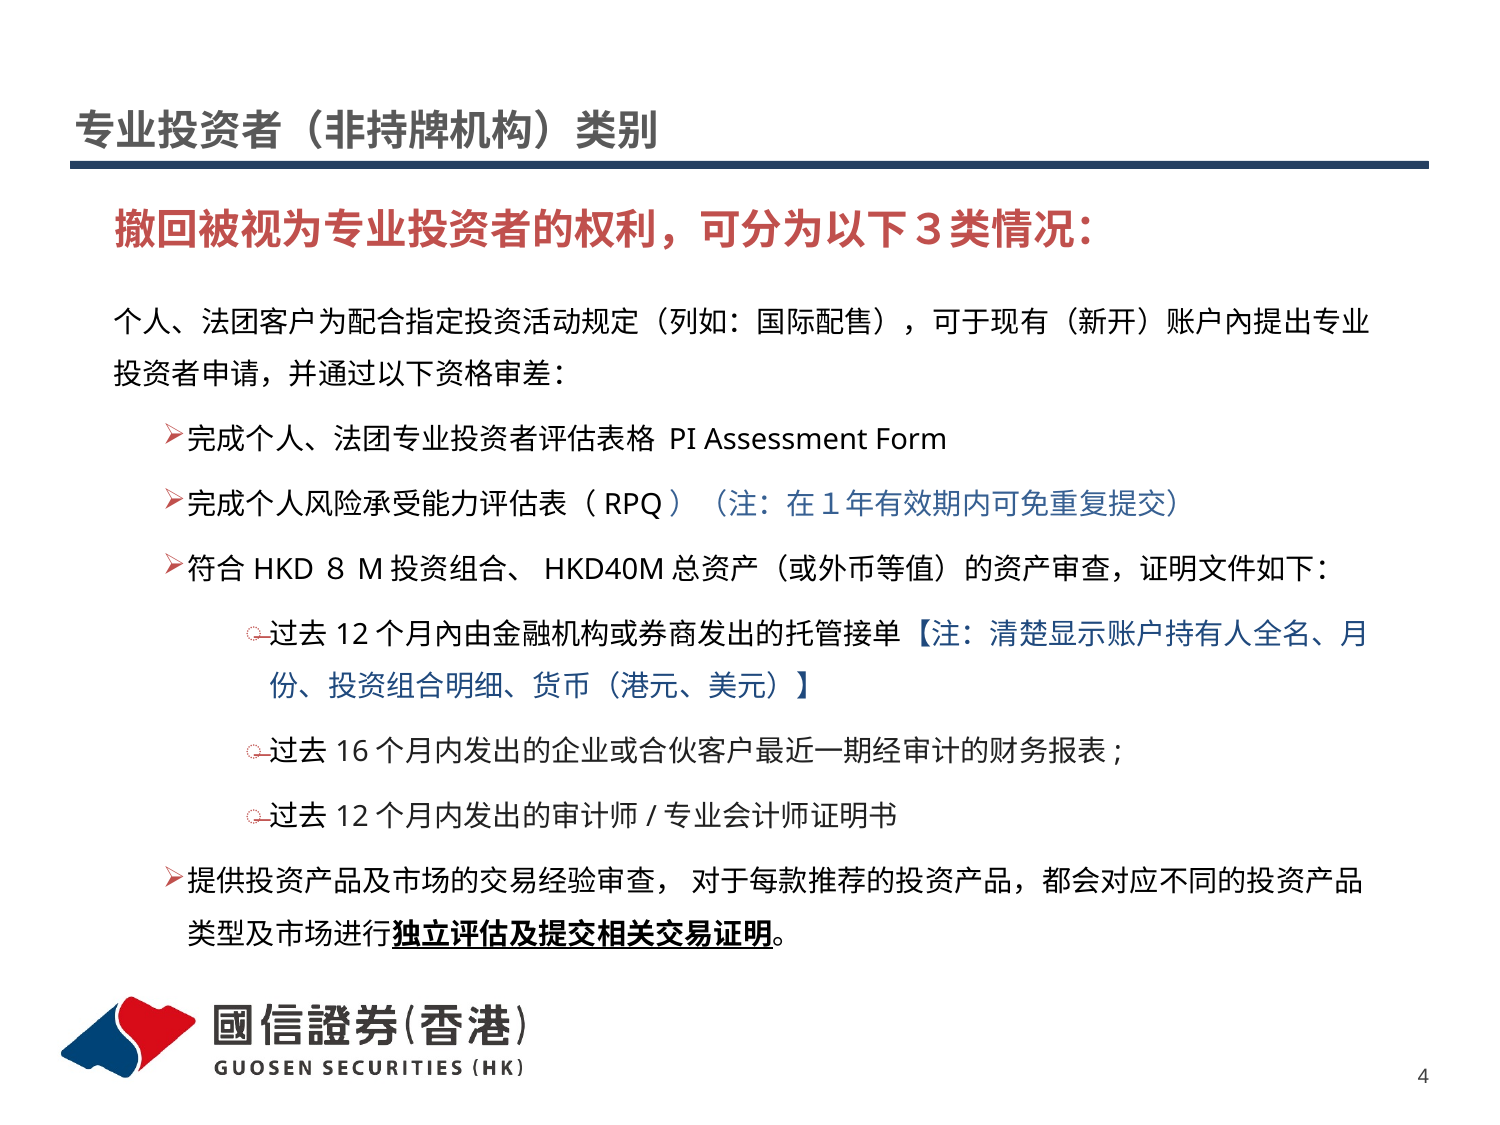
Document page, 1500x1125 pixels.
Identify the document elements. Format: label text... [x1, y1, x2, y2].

title 专业投资者（非持牌机构）类别 [71, 44, 1429, 161]
list 个人、法团客户为配合指定投资活动规定（列如：国际配售），可于现有（新开）账户內提出专业投资者申请，并通过以下资格审差： 完成个人、法团专业投资者评估表格 PI Assessment Form 完成个人风险承受能力评估表（RPQ）（注：在１年有效期内可免重复提交） 符合HKD８M投资组合、HKD40M总资产（或外币等值）的资产审查，证明文件如下： 过去12个月內由金融机构或券商发出的托管接单【注：清楚显示账户持有人全名、月份、投资组合明细、货币（港元、美元）】 过去16个月内发出的企业或合伙客户最近一期经审计的财务报表; 过去12个月内发出的审计师/专业会计师证明书 提供投资产品及市场的交易经验审查， 对于每款推荐的投资产品，都会对应不同的投资产品类型及市场进行独立评估及提交相关交易证明。 [100, 278, 1400, 976]
list 撤回被视为专业投资者的权利，可分为以下３类情况： [112, 196, 1429, 268]
picture [53, 985, 538, 1096]
